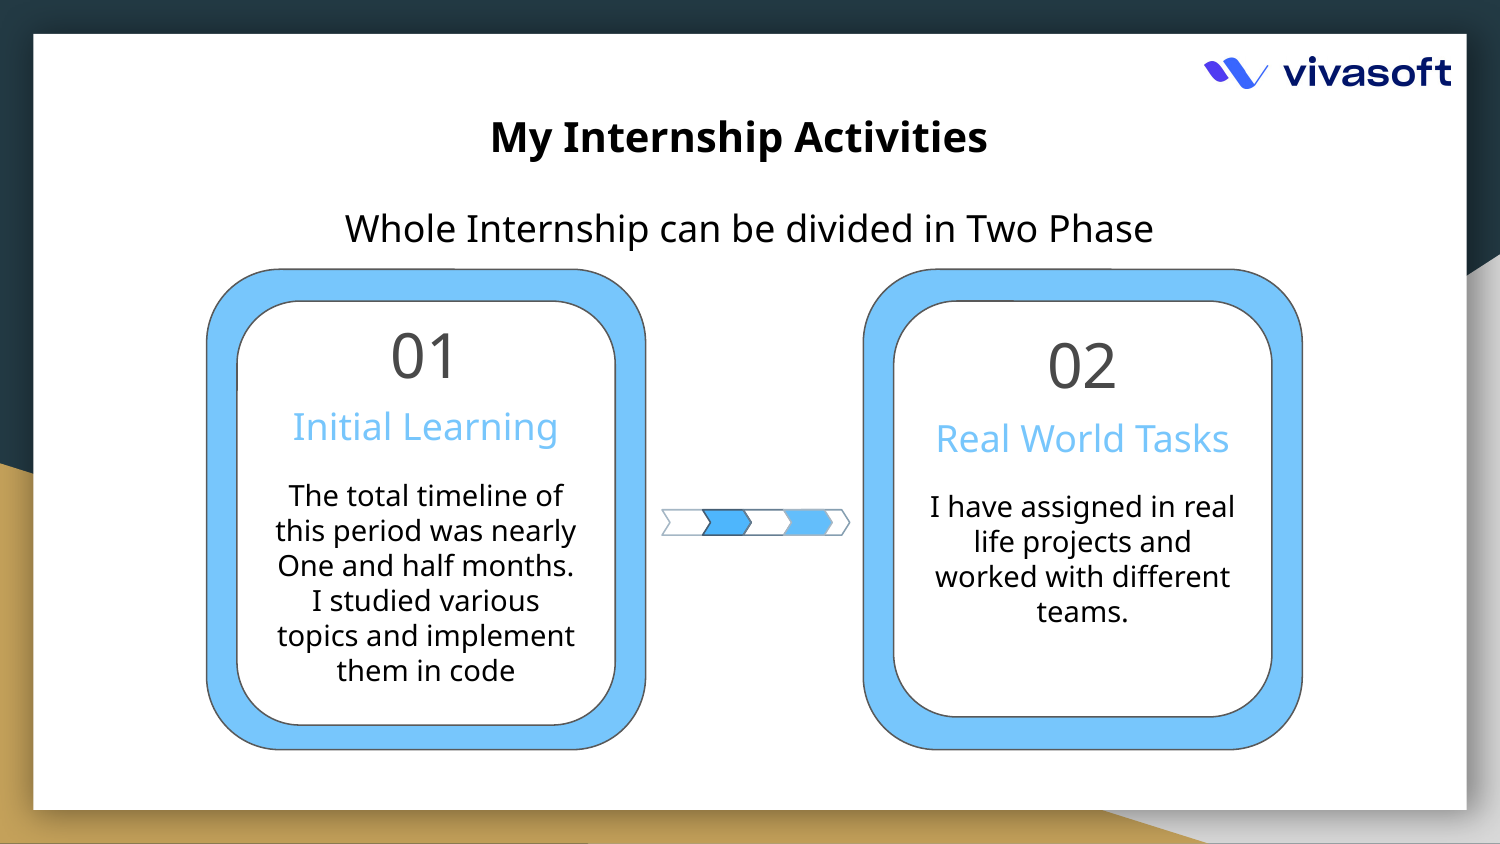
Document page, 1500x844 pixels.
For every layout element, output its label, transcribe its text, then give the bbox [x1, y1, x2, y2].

text_box [206, 269, 646, 750]
text_box Initial Learning [255, 400, 598, 452]
text_box The total timeline of this period was nearly One and half months. I studied various topics and implement them in code [255, 462, 598, 706]
text_box I have assigned in real life projects and worked with different teams. [911, 473, 1254, 697]
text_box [661, 509, 850, 536]
text_box Real World Tasks [911, 411, 1254, 463]
text_box [863, 269, 1303, 750]
text_box 02 [1023, 325, 1143, 401]
text_box [236, 301, 616, 726]
picture [1204, 56, 1452, 89]
title Whole Internship can be divided in Two Phase [134, 189, 1366, 265]
title My Internship Activities [123, 88, 1355, 199]
text_box 01 [366, 316, 486, 392]
text_box [893, 301, 1272, 717]
